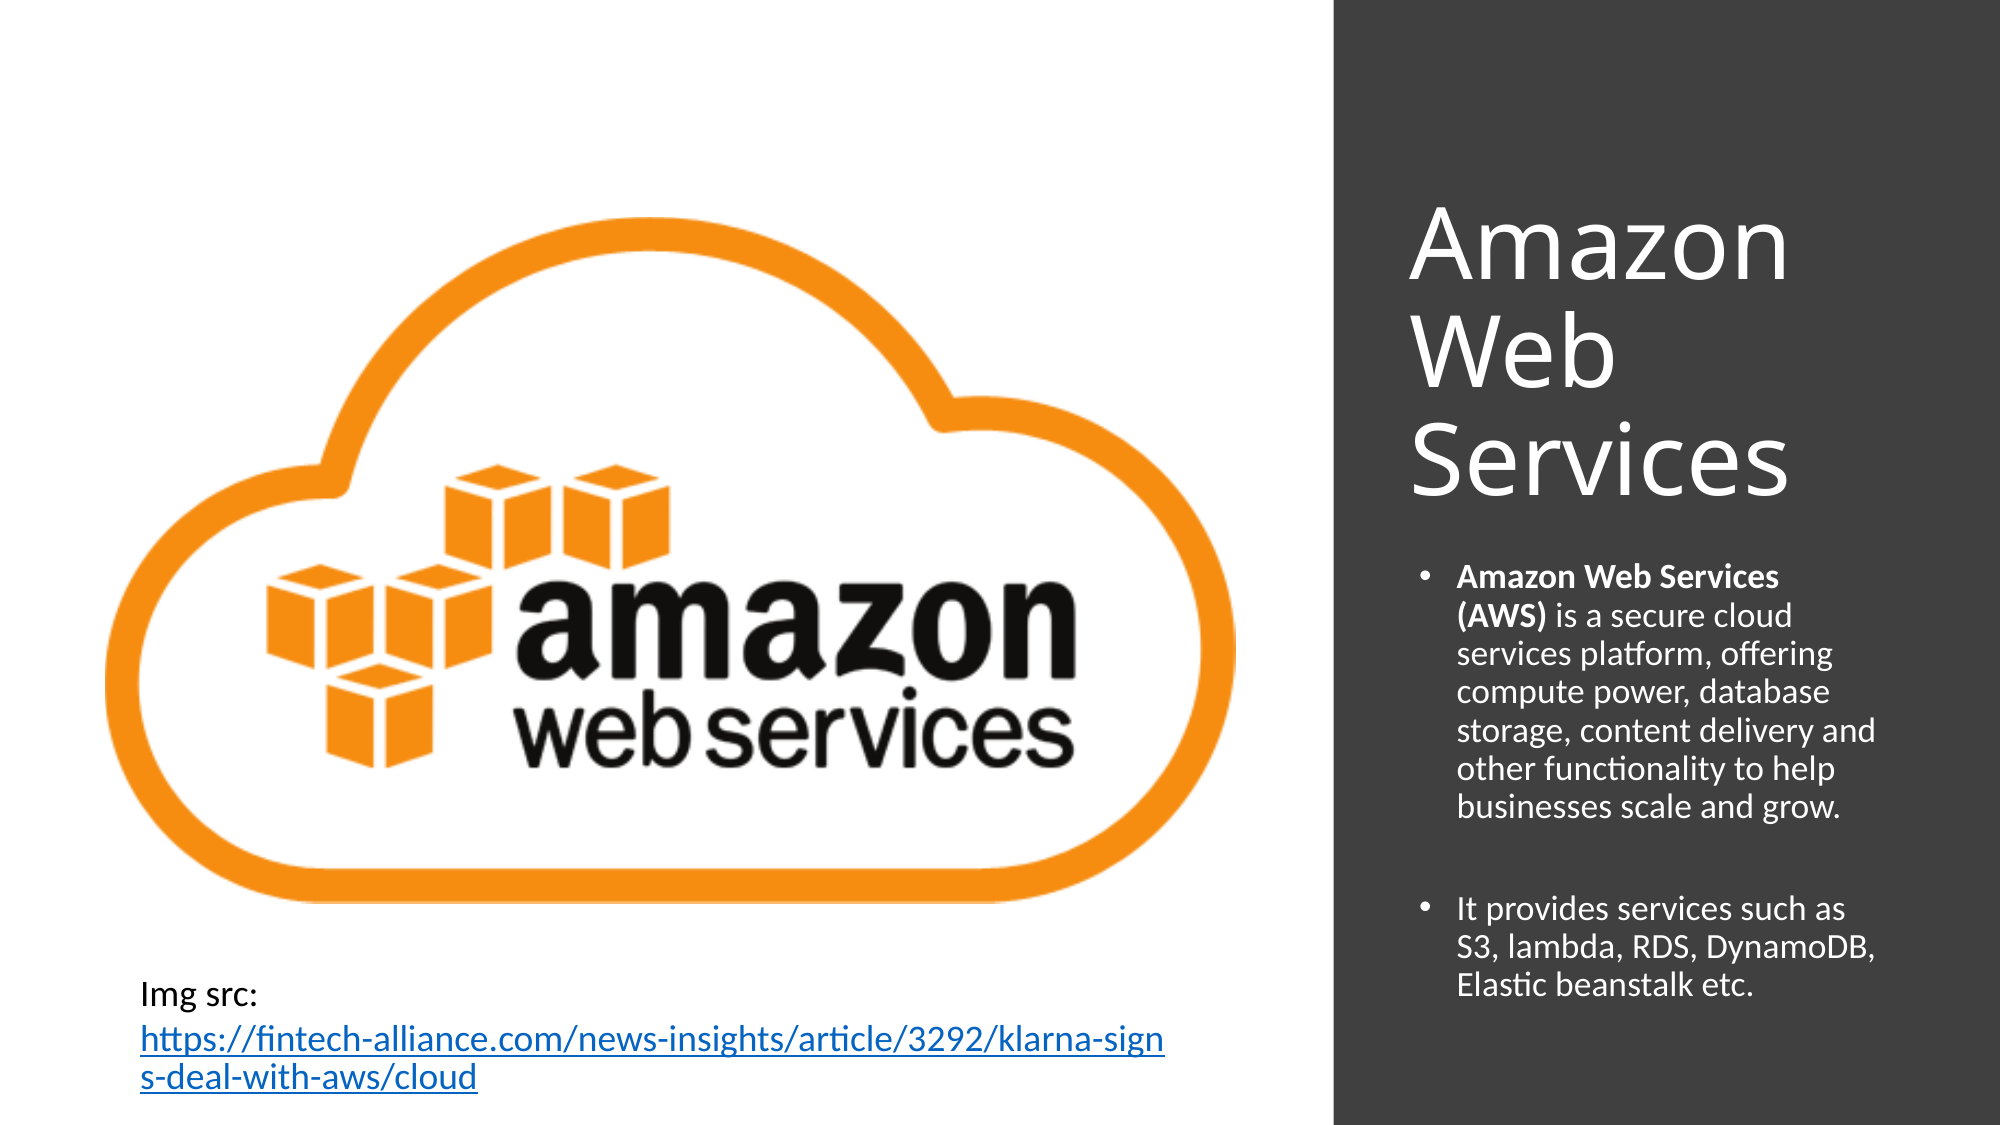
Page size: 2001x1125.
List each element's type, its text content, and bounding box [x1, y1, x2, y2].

text_box Amazon Web Services (AWS) is a secure cloud services platform, offering compute power, database storage, content delivery and other functionality to help businesses scale and grow. It provides services such as S3, lambda, RDS, DynamoDB, Elastic beanstalk etc. [1394, 550, 1895, 1016]
text_box [1333, 0, 2000, 1125]
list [105, 217, 1236, 904]
text_box Img src: https://fintech-alliance.com/news-insights/article/3292/klarna-signs-deal-with-aws/cloud [125, 961, 1189, 1067]
title Amazon Web Services [1394, 105, 1907, 525]
